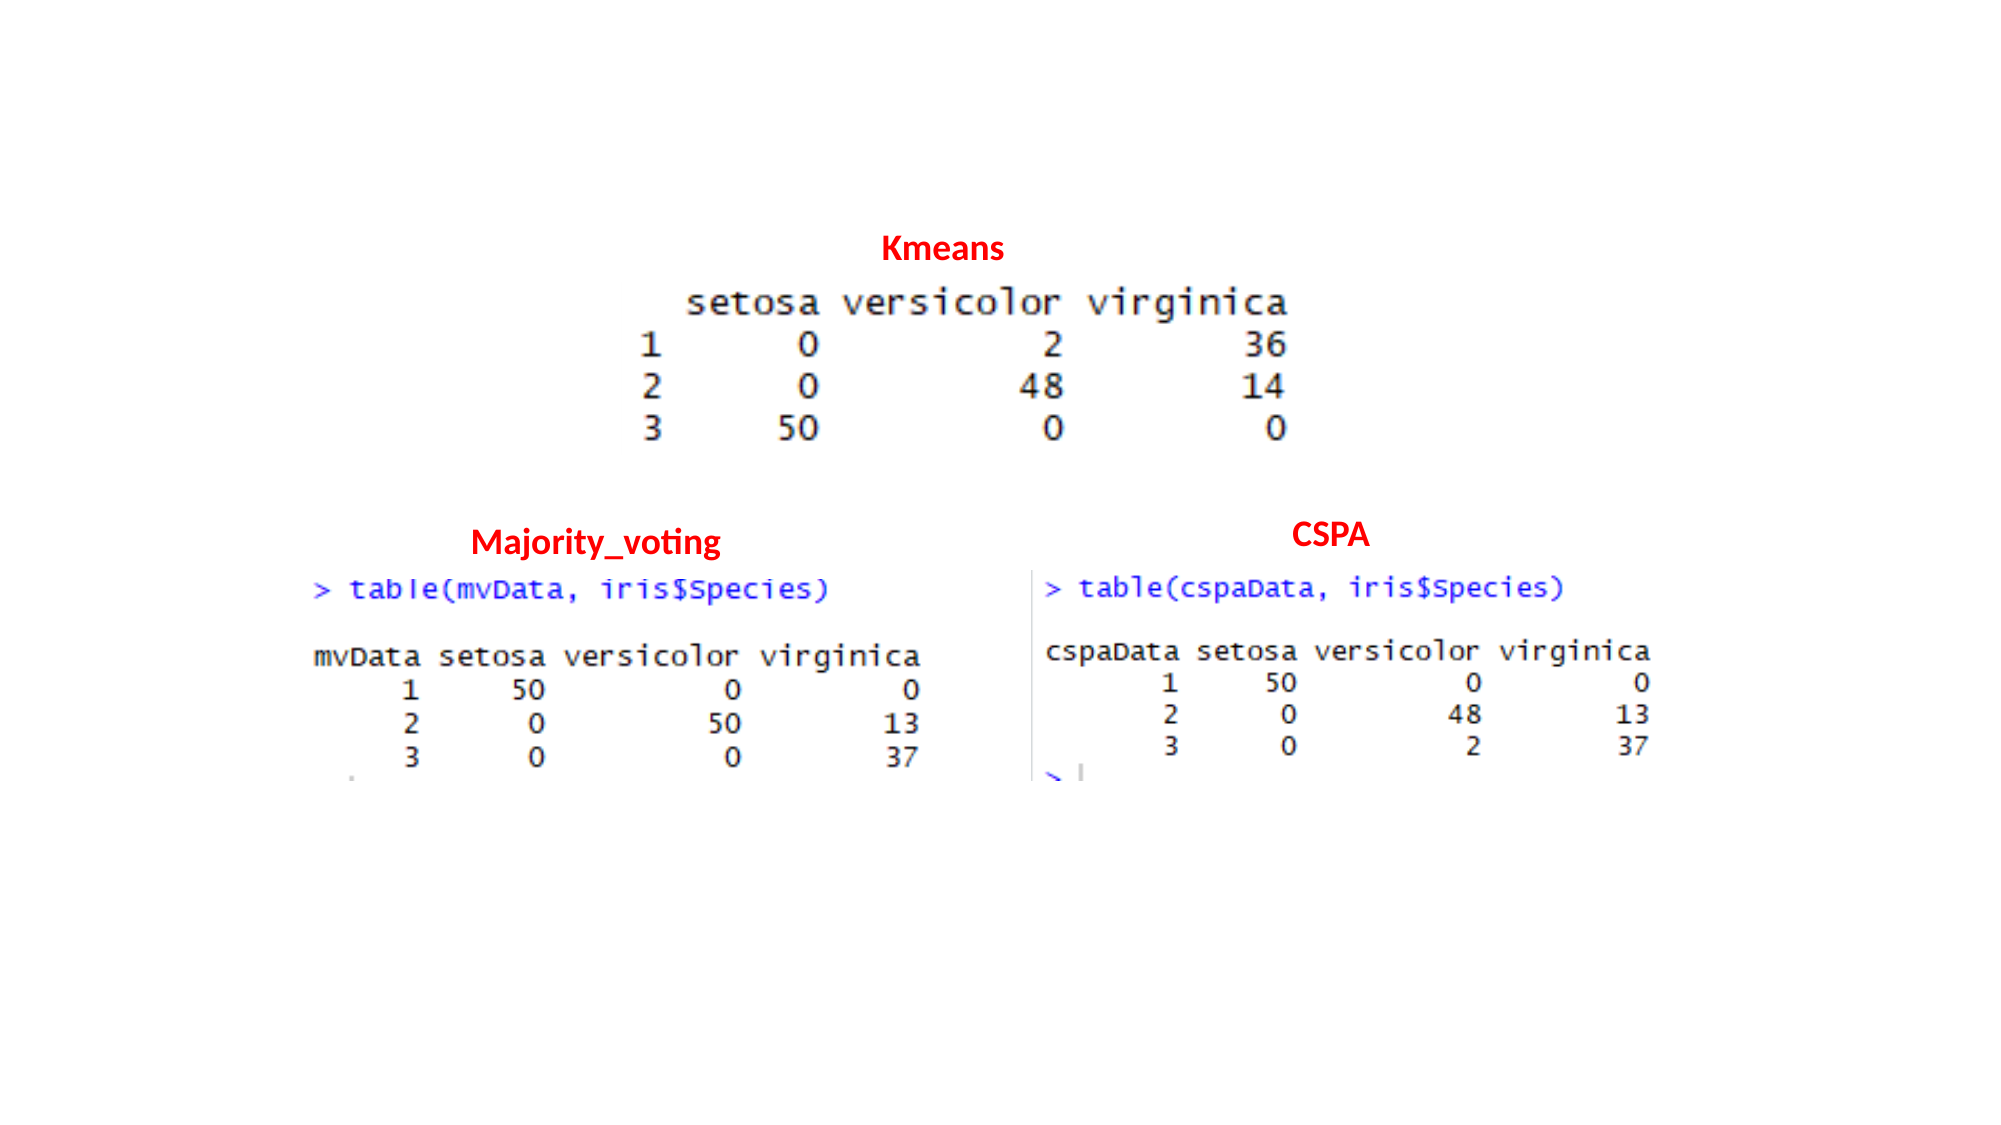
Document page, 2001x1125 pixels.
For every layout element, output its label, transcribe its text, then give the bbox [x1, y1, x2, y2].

text_box Kmeans [867, 215, 1020, 282]
text_box CSPA [1277, 501, 1394, 562]
picture [1031, 570, 1676, 781]
text_box Majority_voting [455, 509, 745, 570]
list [620, 282, 1316, 455]
picture [301, 579, 952, 781]
